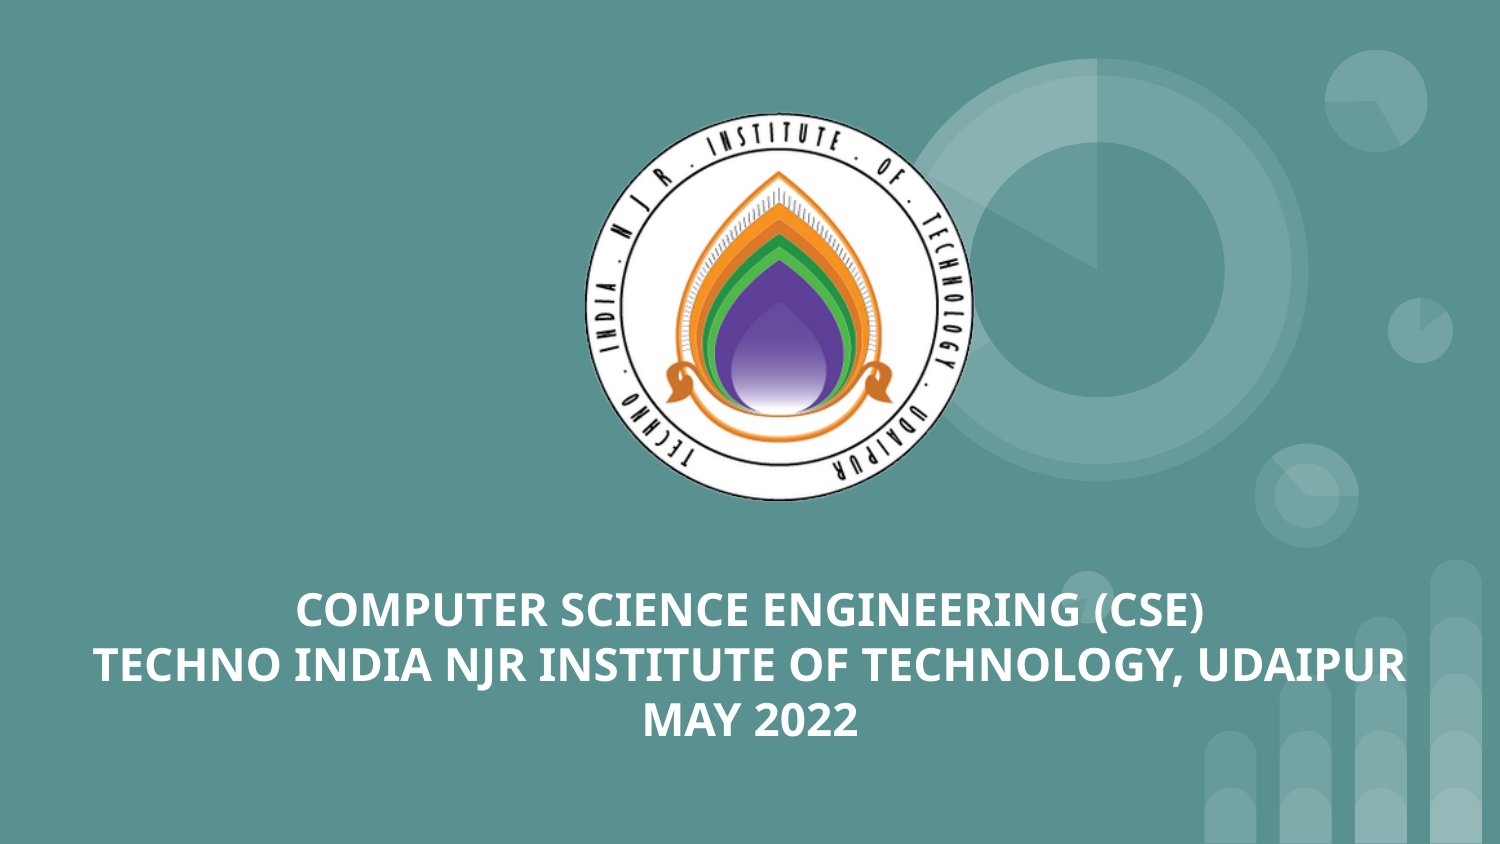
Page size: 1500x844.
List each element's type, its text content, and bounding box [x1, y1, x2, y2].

subtitle COMPUTER SCIENCE ENGINEERING (CSE) TECHNO INDIA NJR INSTITUTE OF TECHNOLOGY, UDAIPUR MAY 2022 [51, 565, 1449, 805]
picture [520, 49, 1037, 567]
